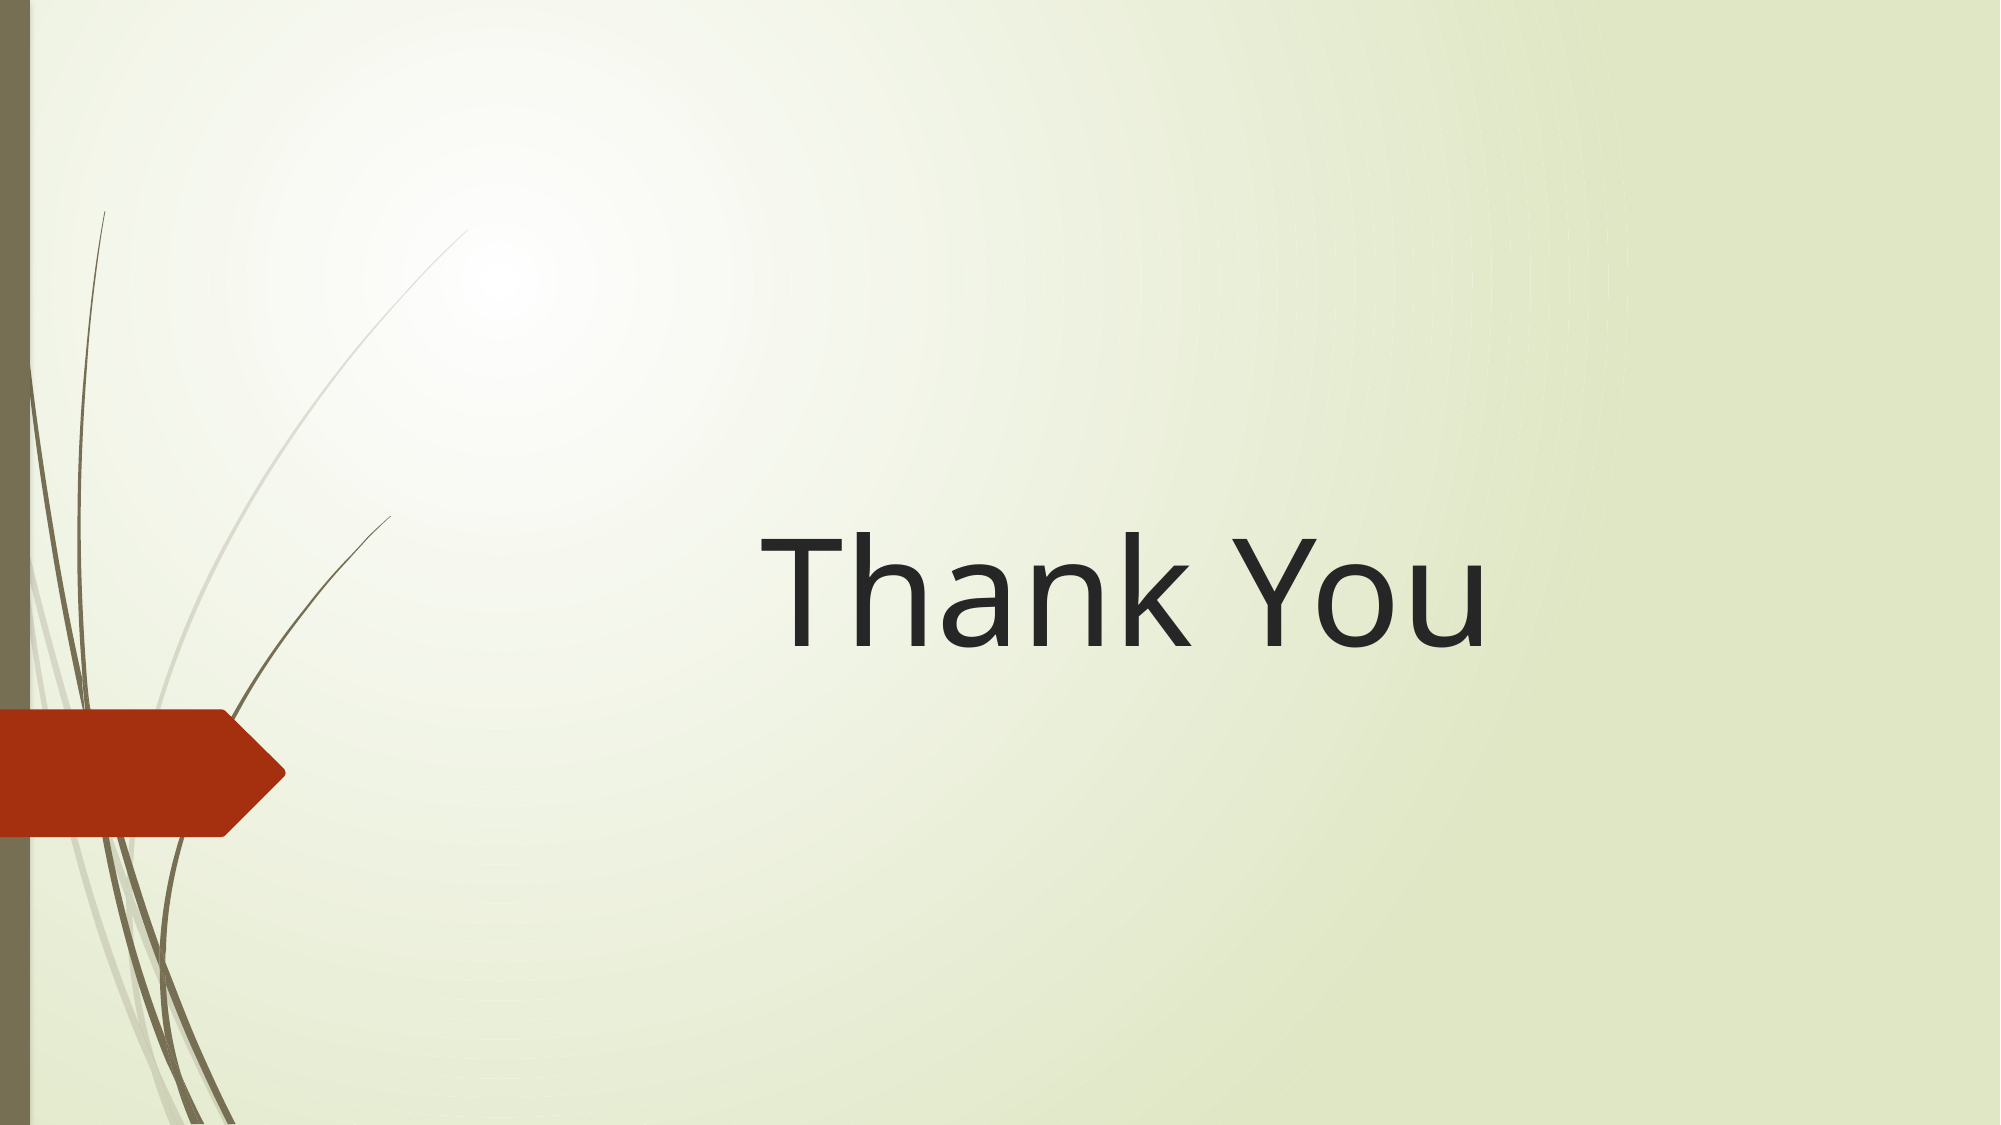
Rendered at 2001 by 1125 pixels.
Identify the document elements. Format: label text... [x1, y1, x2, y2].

title Thank You [406, 412, 1888, 684]
